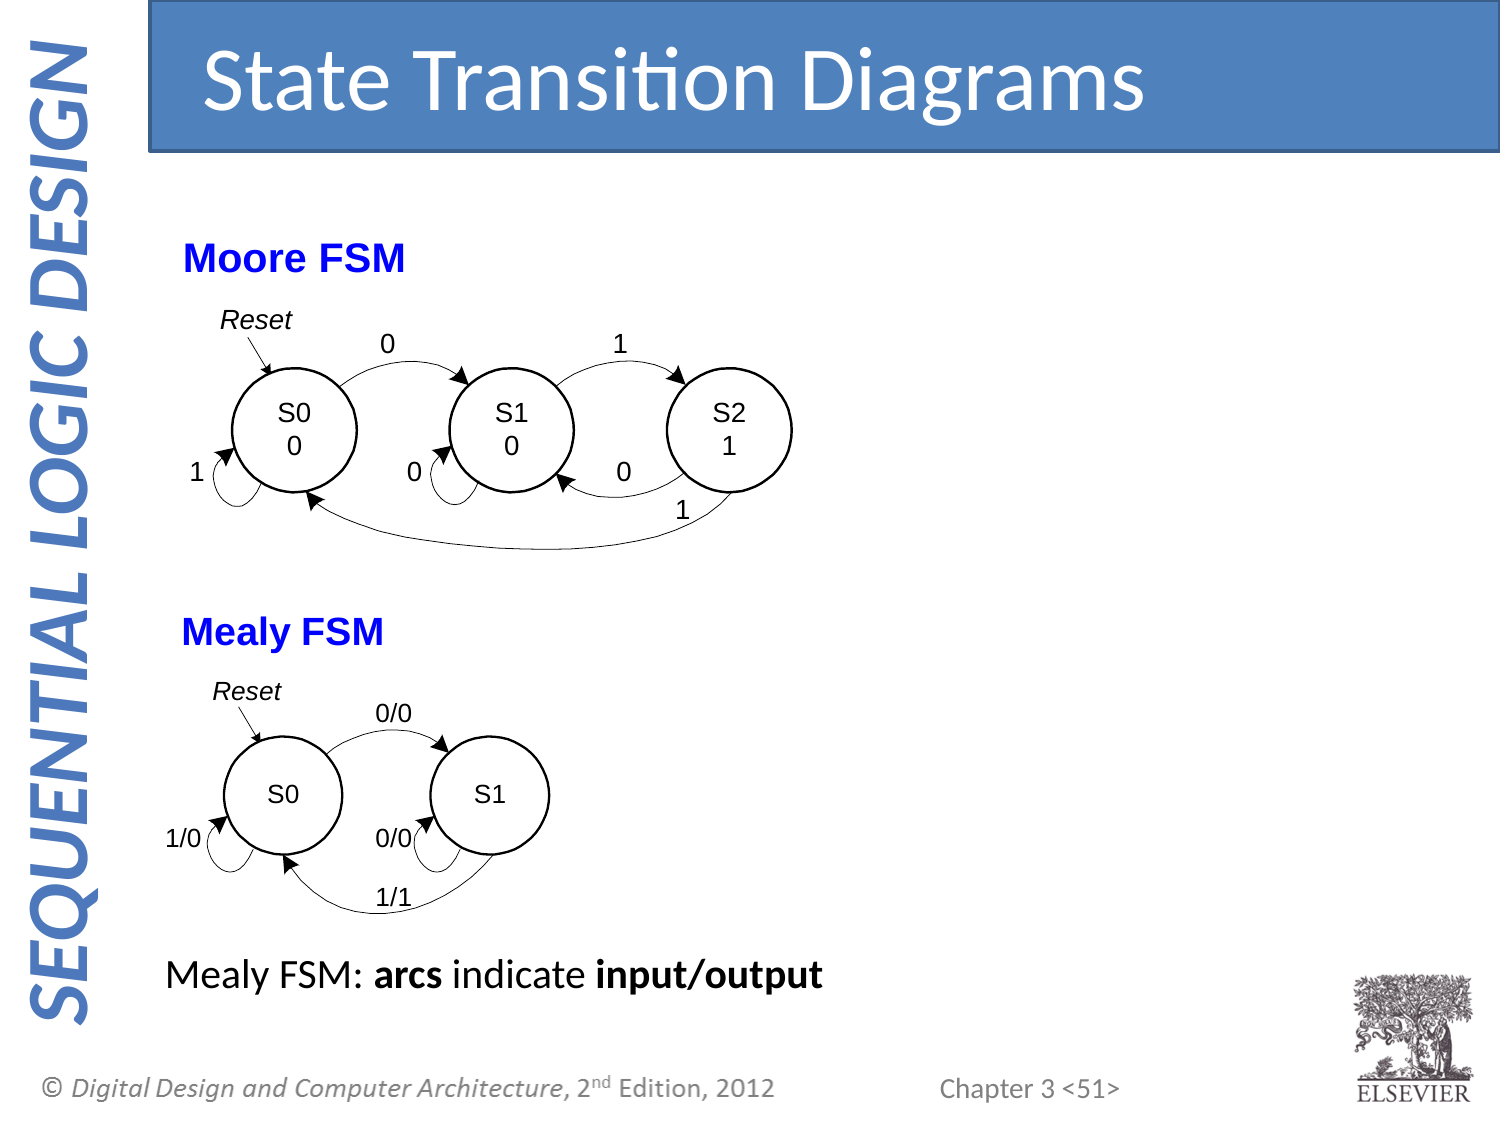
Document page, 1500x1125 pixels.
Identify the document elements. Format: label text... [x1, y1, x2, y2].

text_box Mealy FSM: arcs indicate input/output [150, 200, 1475, 1050]
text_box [162, 224, 799, 576]
text_box State Transition Diagrams [187, 11, 1488, 136]
picture [0, 0, 1500, 1125]
